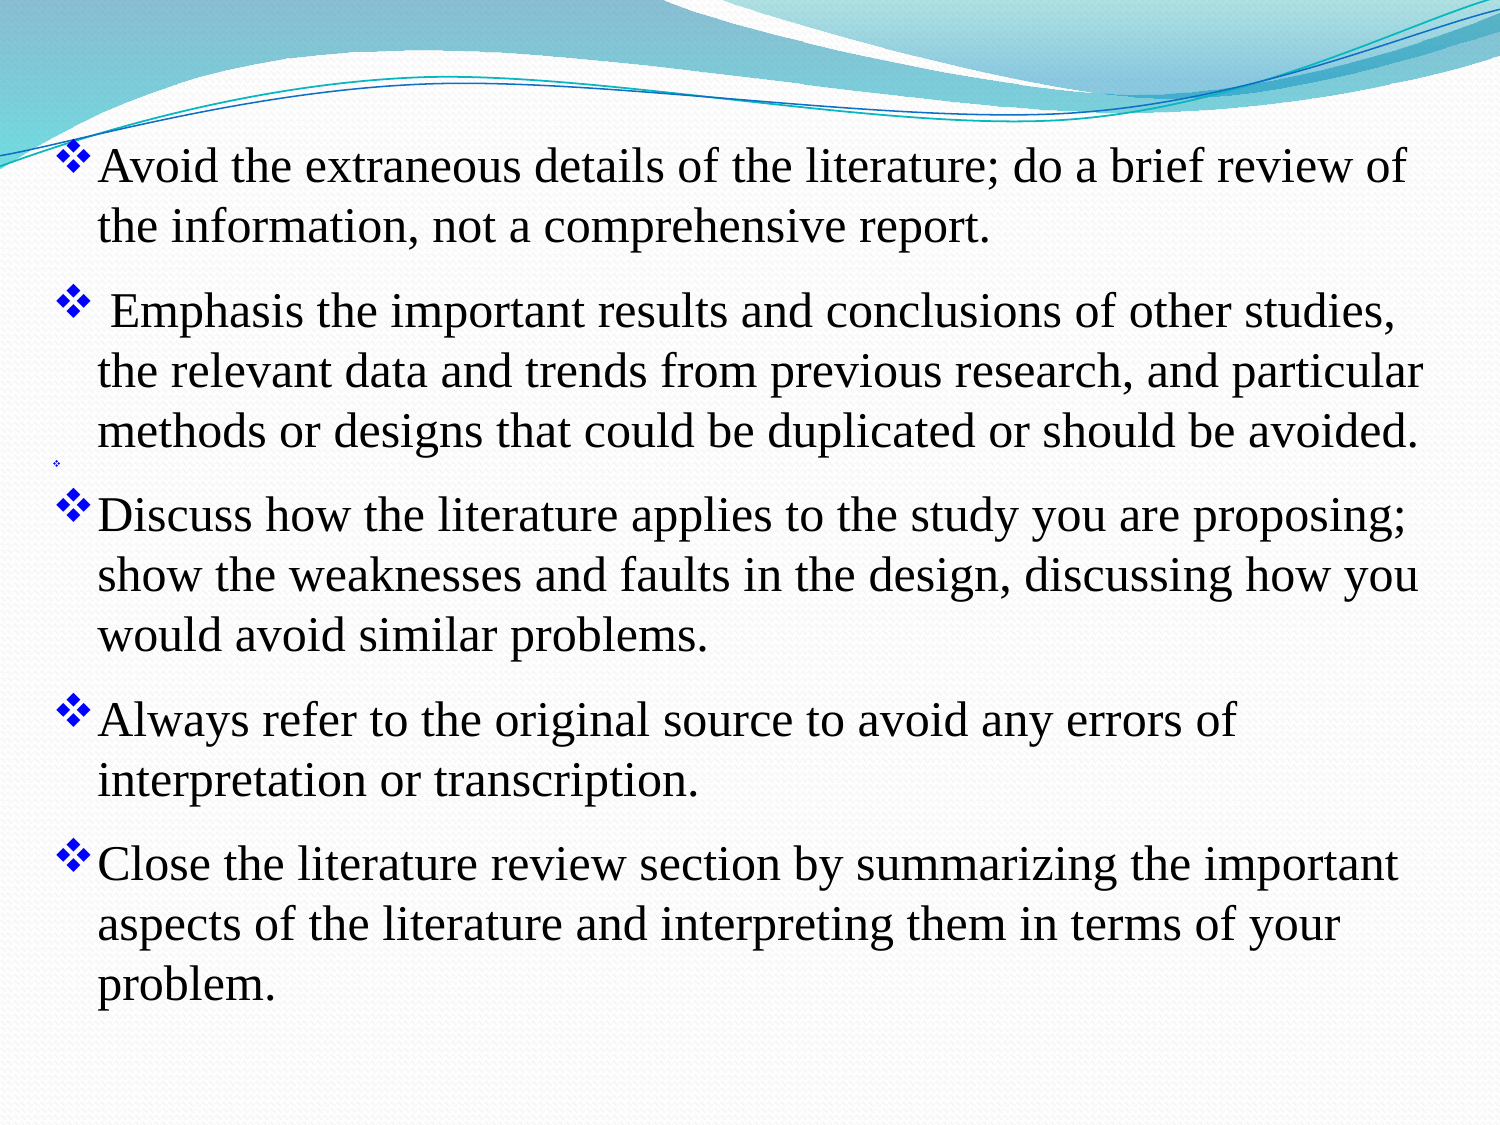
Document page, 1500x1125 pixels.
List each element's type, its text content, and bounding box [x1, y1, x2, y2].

list Avoid the extraneous details of the literature; do a brief review of the information, not a comprehensive report. Emphasis the important results and conclusions of other studies, the relevant data and trends from previous research, and particular methods or designs that could be duplicated or should be avoided. Discuss how the literature applies to the study you are proposing; show the weaknesses and faults in the design, discussing how you would avoid similar problems. Always refer to the original source to avoid any errors of interpretation or transcription. Close the literature review section by summarizing the important aspects of the literature and interpreting them in terms of your problem. [37, 125, 1463, 1100]
